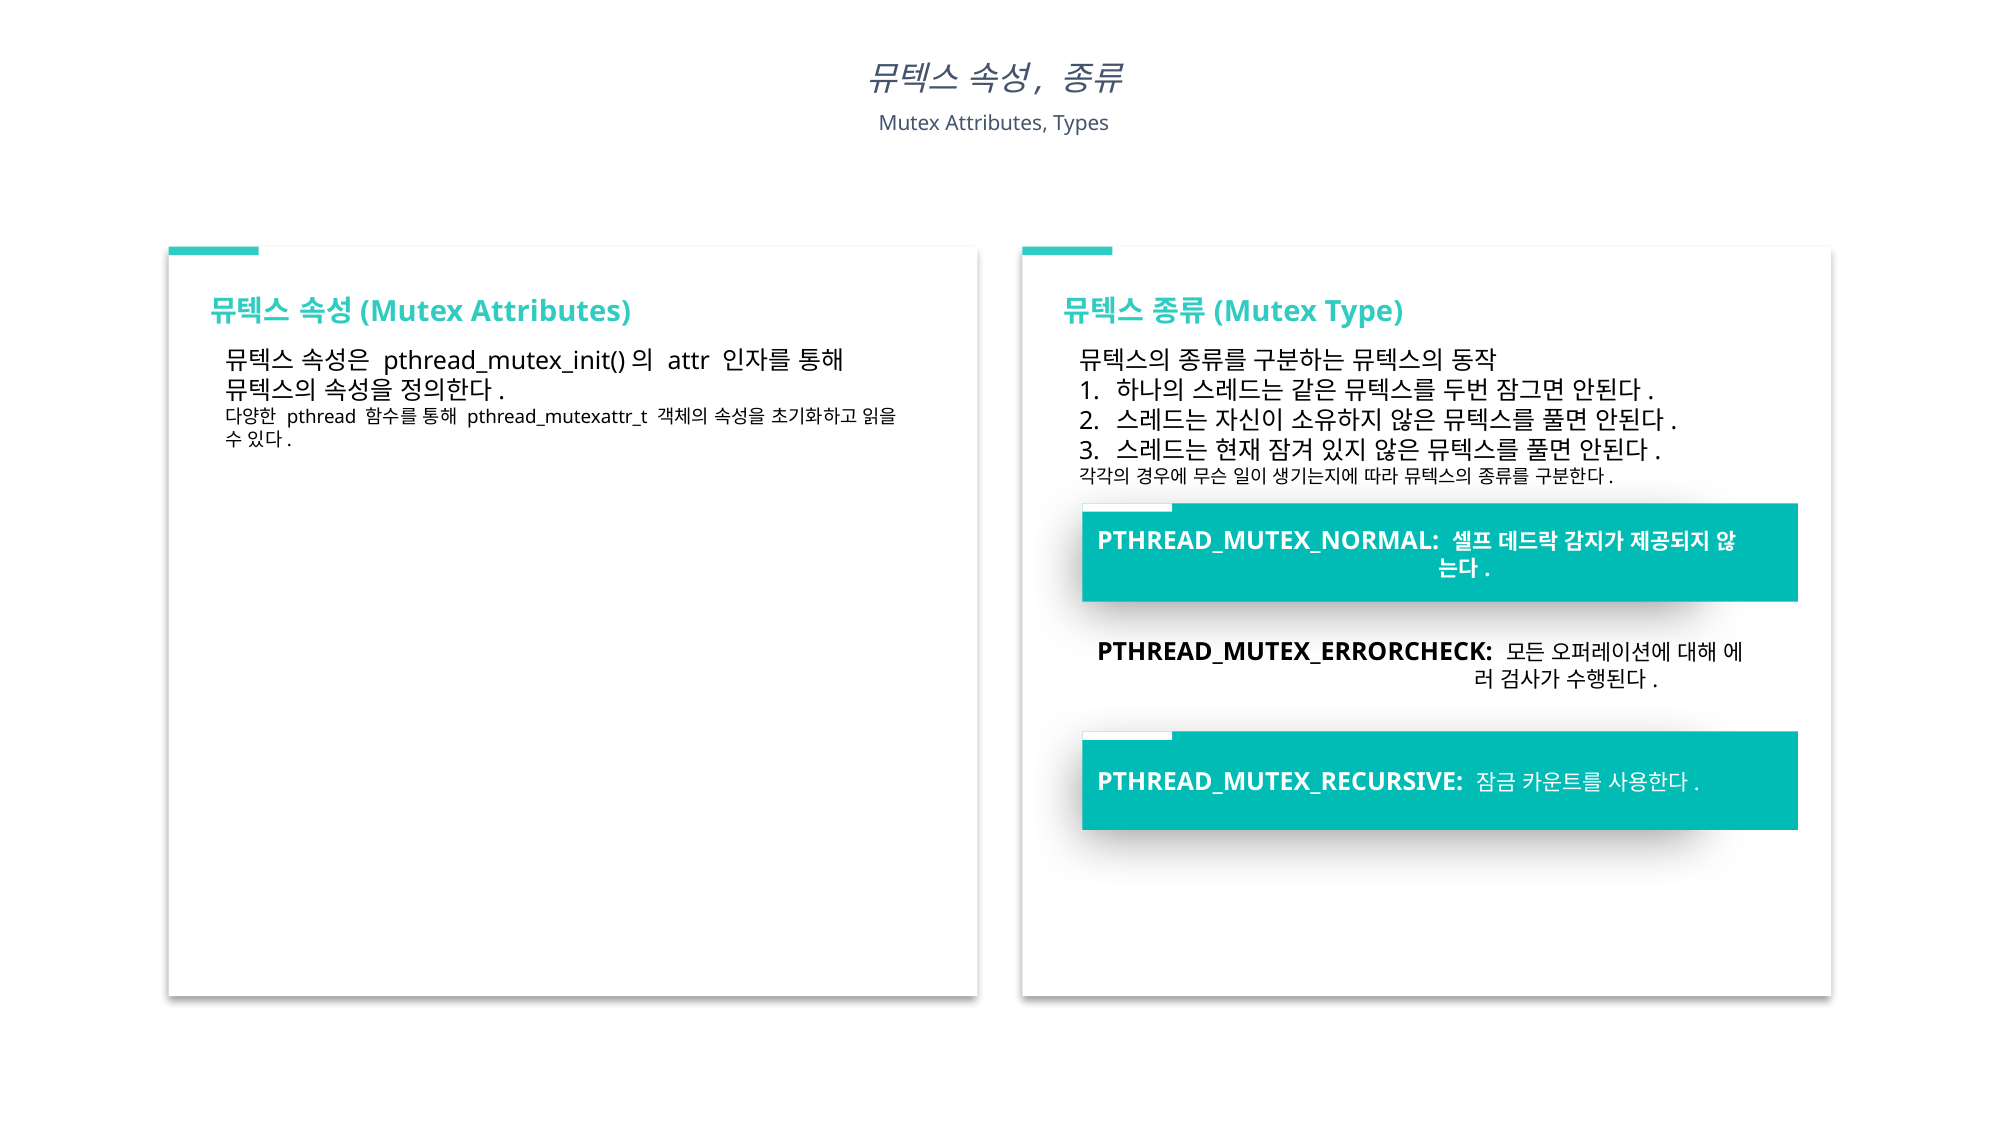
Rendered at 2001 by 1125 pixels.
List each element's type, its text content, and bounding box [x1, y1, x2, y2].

text_box PTHREAD_MUTEX_ERRORCHECK: 모든 오퍼레이션에 대해 에 러 검사가 수행된다. [1082, 628, 1798, 700]
text_box 뮤텍스 속성(Mutex Attributes) [168, 246, 978, 997]
text_box 뮤텍스의 종류를 구분하는 뮤텍스의 동작 하나의 스레드는 같은 뮤텍스를 두번 잠그면 안된다. 스레드는 자신이 소유하지 않은 뮤텍스를 풀면 안된다. 스레드는 현재 잠겨 있지 않은 뮤텍스를 풀면 안된다. 각각의 경우에 무슨 일이 생기는지에 따라 뮤텍스의 종류를 구분한다. [1064, 337, 1781, 495]
text_box 뮤텍스 속성은 pthread_mutex_init()의 attr 인자를 통해 뮤텍스의 속성을 정의한다. 다양한 pthread 함수를 통해 pthread_mutexattr_t 객체의 속성을 초기화하고 읽을 수 있다. [210, 337, 927, 458]
text_box PTHREAD_MUTEX_NORMAL: 셀프 데드락 감지가 제공되지 않 는다. [1081, 502, 1799, 603]
text_box PTHREAD_MUTEX_RECURSIVE: 잠금 카운트를 사용한다. [1081, 730, 1799, 831]
text_box [1081, 502, 1173, 513]
text_box 뮤텍스 종류(Mutex Type) [1021, 246, 1832, 997]
text_box [168, 246, 260, 256]
text_box [1021, 246, 1113, 256]
text_box 뮤텍스 속성, 종류 Mutex Attributes, Types [589, 30, 1399, 143]
text_box [1081, 730, 1173, 741]
